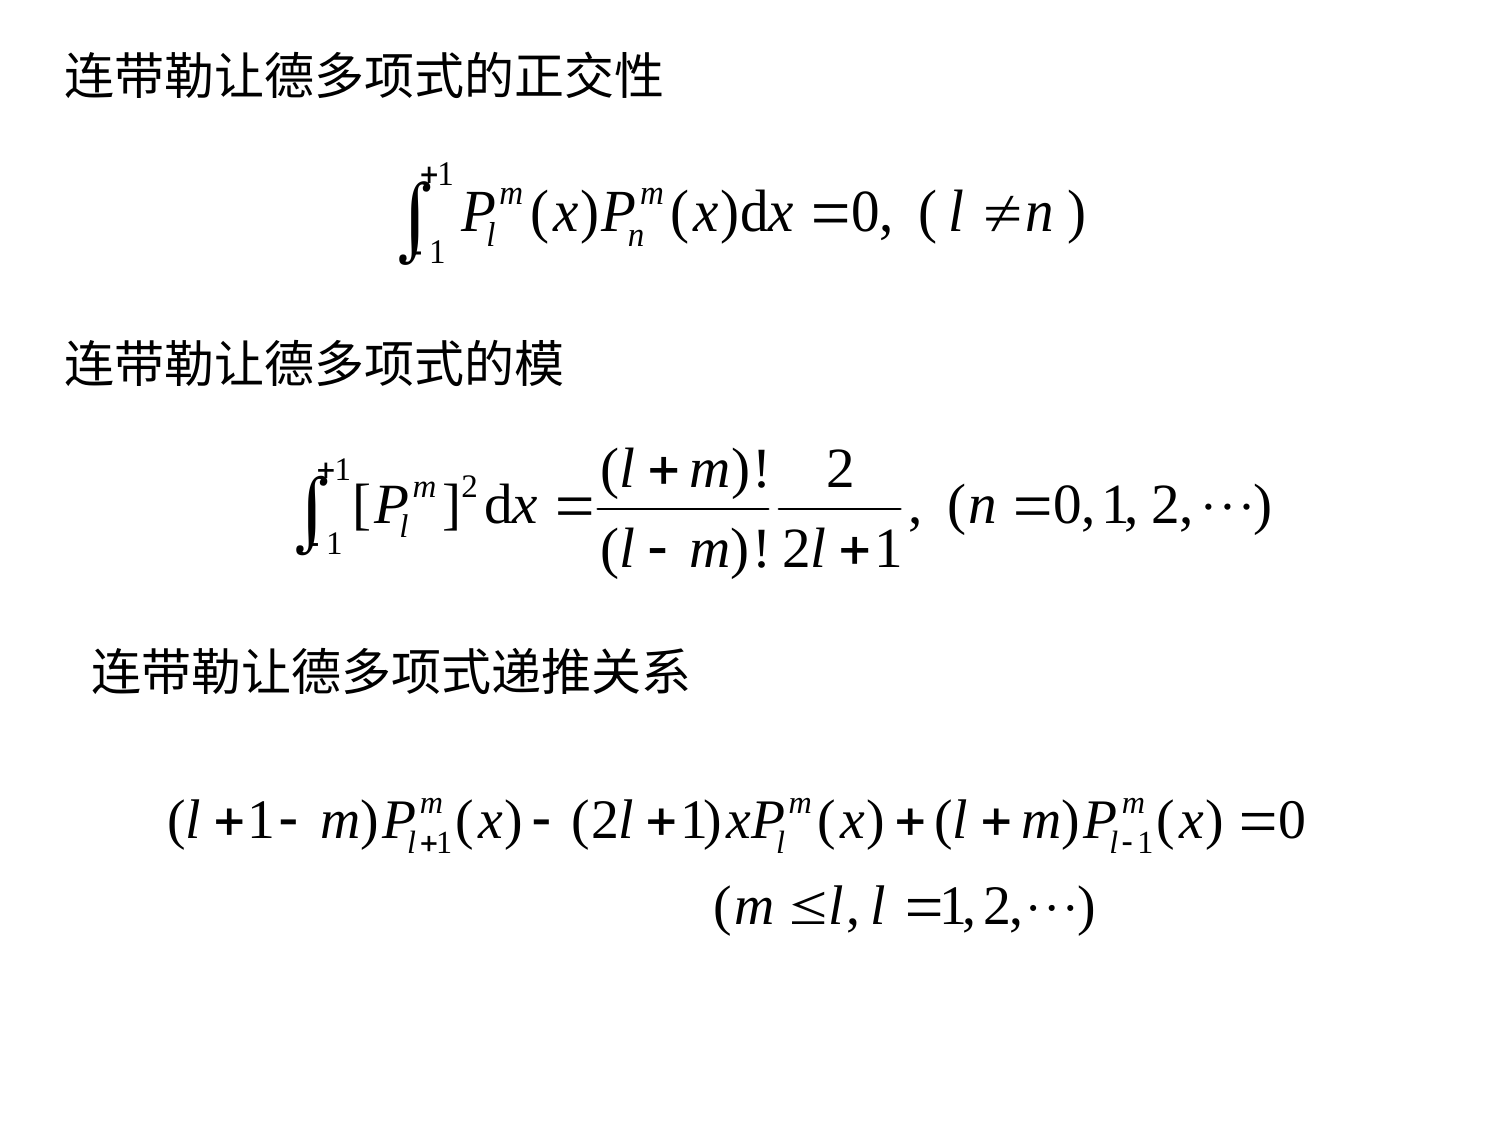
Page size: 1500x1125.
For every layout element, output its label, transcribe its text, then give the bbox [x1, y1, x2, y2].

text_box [277, 432, 1283, 590]
text_box 连带勒让德多项式的正交性 [50, 37, 821, 113]
text_box 连带勒让德多项式的模 [50, 324, 703, 400]
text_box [380, 146, 1095, 277]
text_box 连带勒让德多项式递推关系 [76, 633, 847, 709]
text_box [159, 779, 1316, 947]
